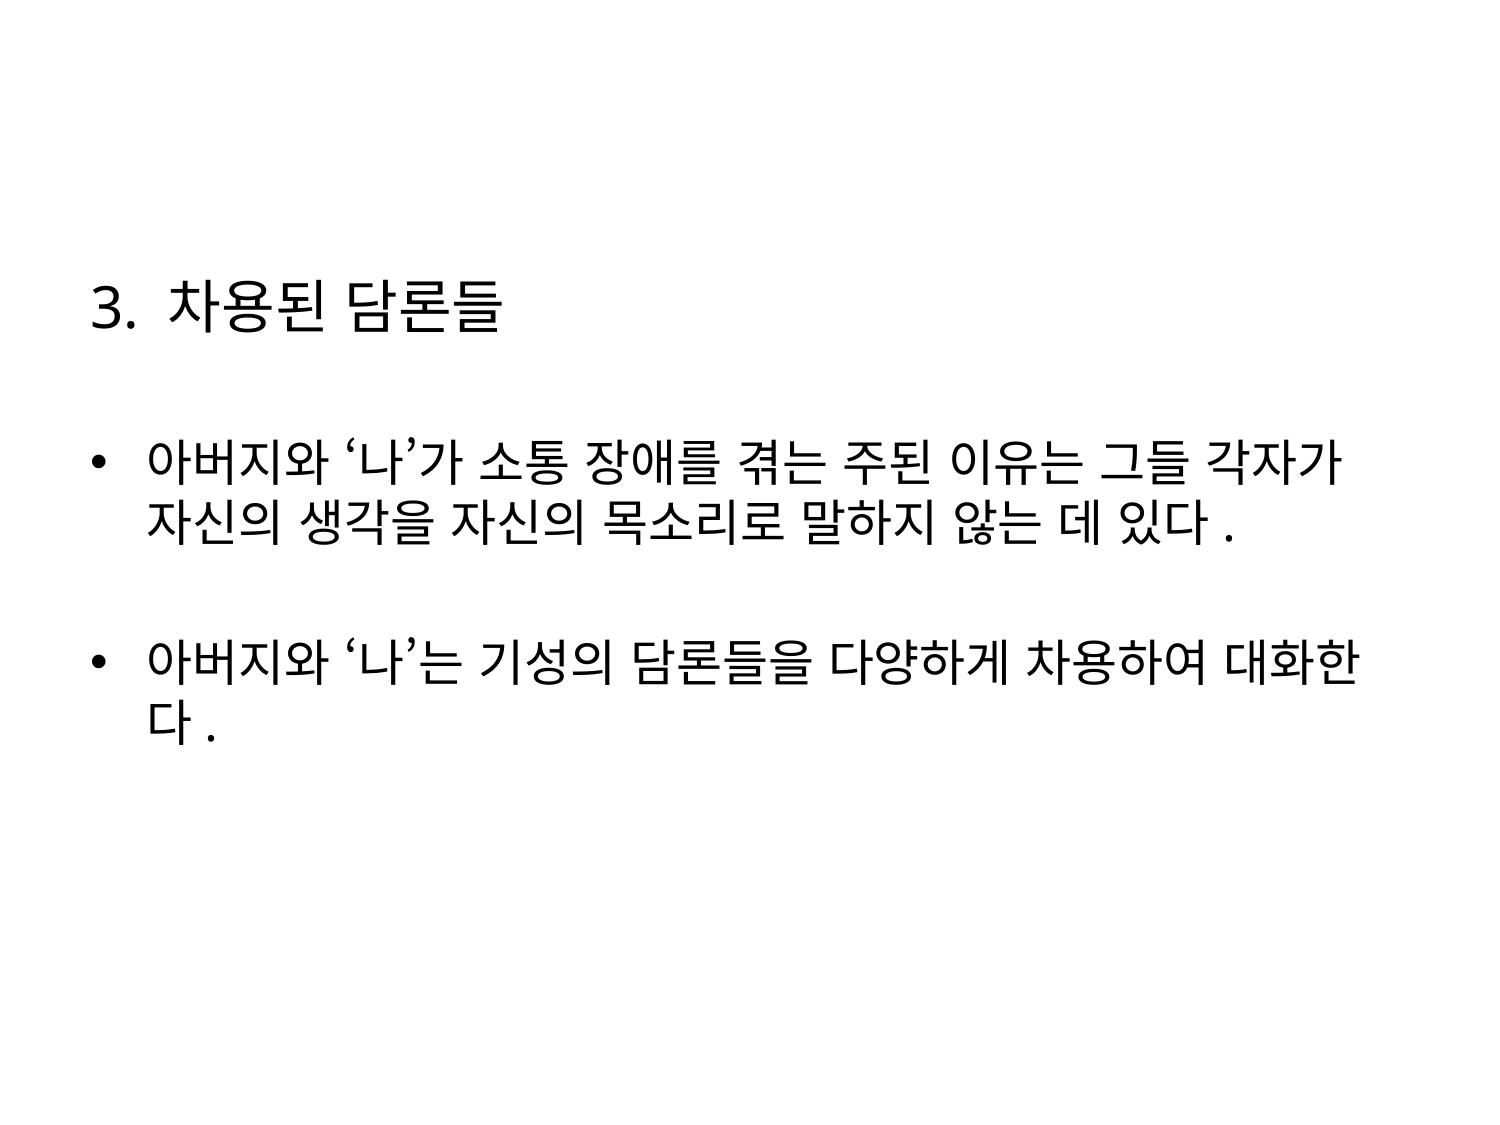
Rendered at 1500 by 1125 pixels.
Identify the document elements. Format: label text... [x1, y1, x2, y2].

list 3. 차용된 담론들 아버지와 ‘나’가 소통 장애를 겪는 주된 이유는 그들 각자가 자신의 생각을 자신의 목소리로 말하지 않는 데 있다. 아버지와 ‘나’는 기성의 담론들을 다양하게 차용하여 대화한다. [75, 262, 1425, 1005]
